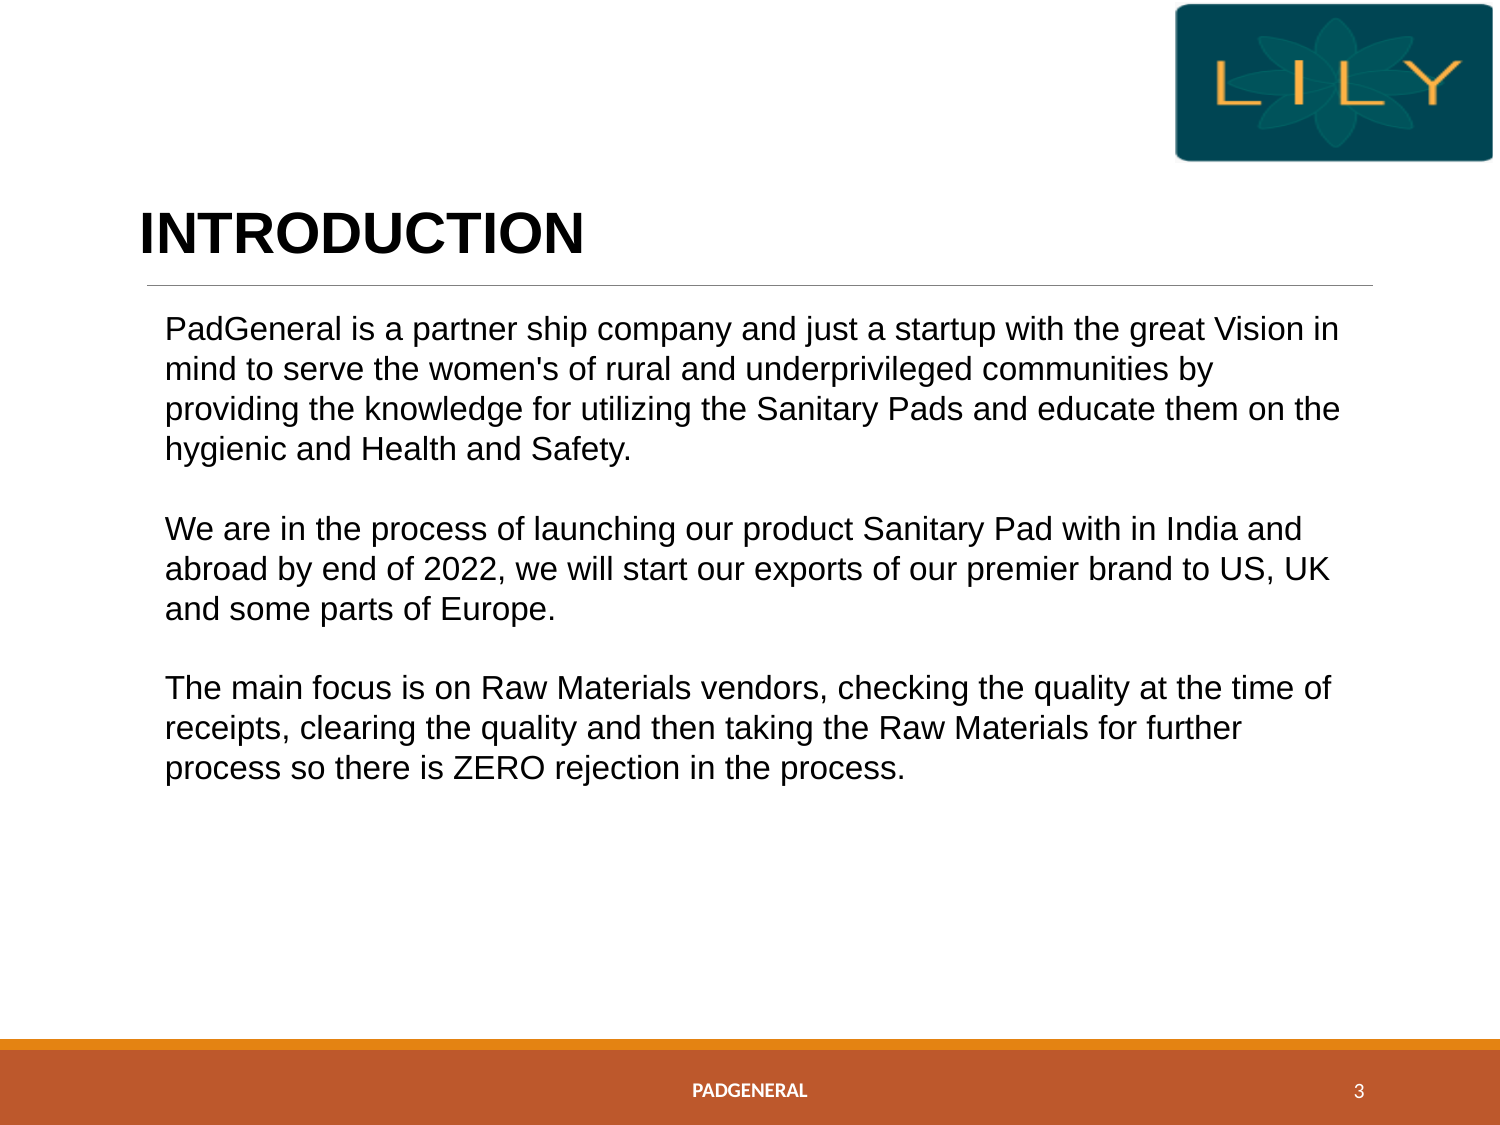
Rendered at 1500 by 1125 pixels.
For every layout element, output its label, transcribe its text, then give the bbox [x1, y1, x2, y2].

picture [1174, 1, 1494, 163]
footer PadGeneral [453, 1059, 1047, 1120]
text_box INTRODUCTION [125, 187, 750, 273]
slide_number 3 [1218, 1059, 1380, 1120]
text_box PadGeneral is a partner ship company and just a startup with the great Vision in mind to serve the women's of rural and underprivileged communities by providing the knowledge for utilizing the Sanitary Pads and educate them on the hygienic and Health and Safety. We are in the process of launching our product Sanitary Pad with in India and abroad by end of 2022, we will start our exports of our premier brand to US, UK and some parts of Europe. The main focus is on Raw Materials vendors, checking the quality at the time of receipts, clearing the quality and then taking the Raw Materials for further process so there is ZERO rejection in the process. [149, 299, 1363, 794]
